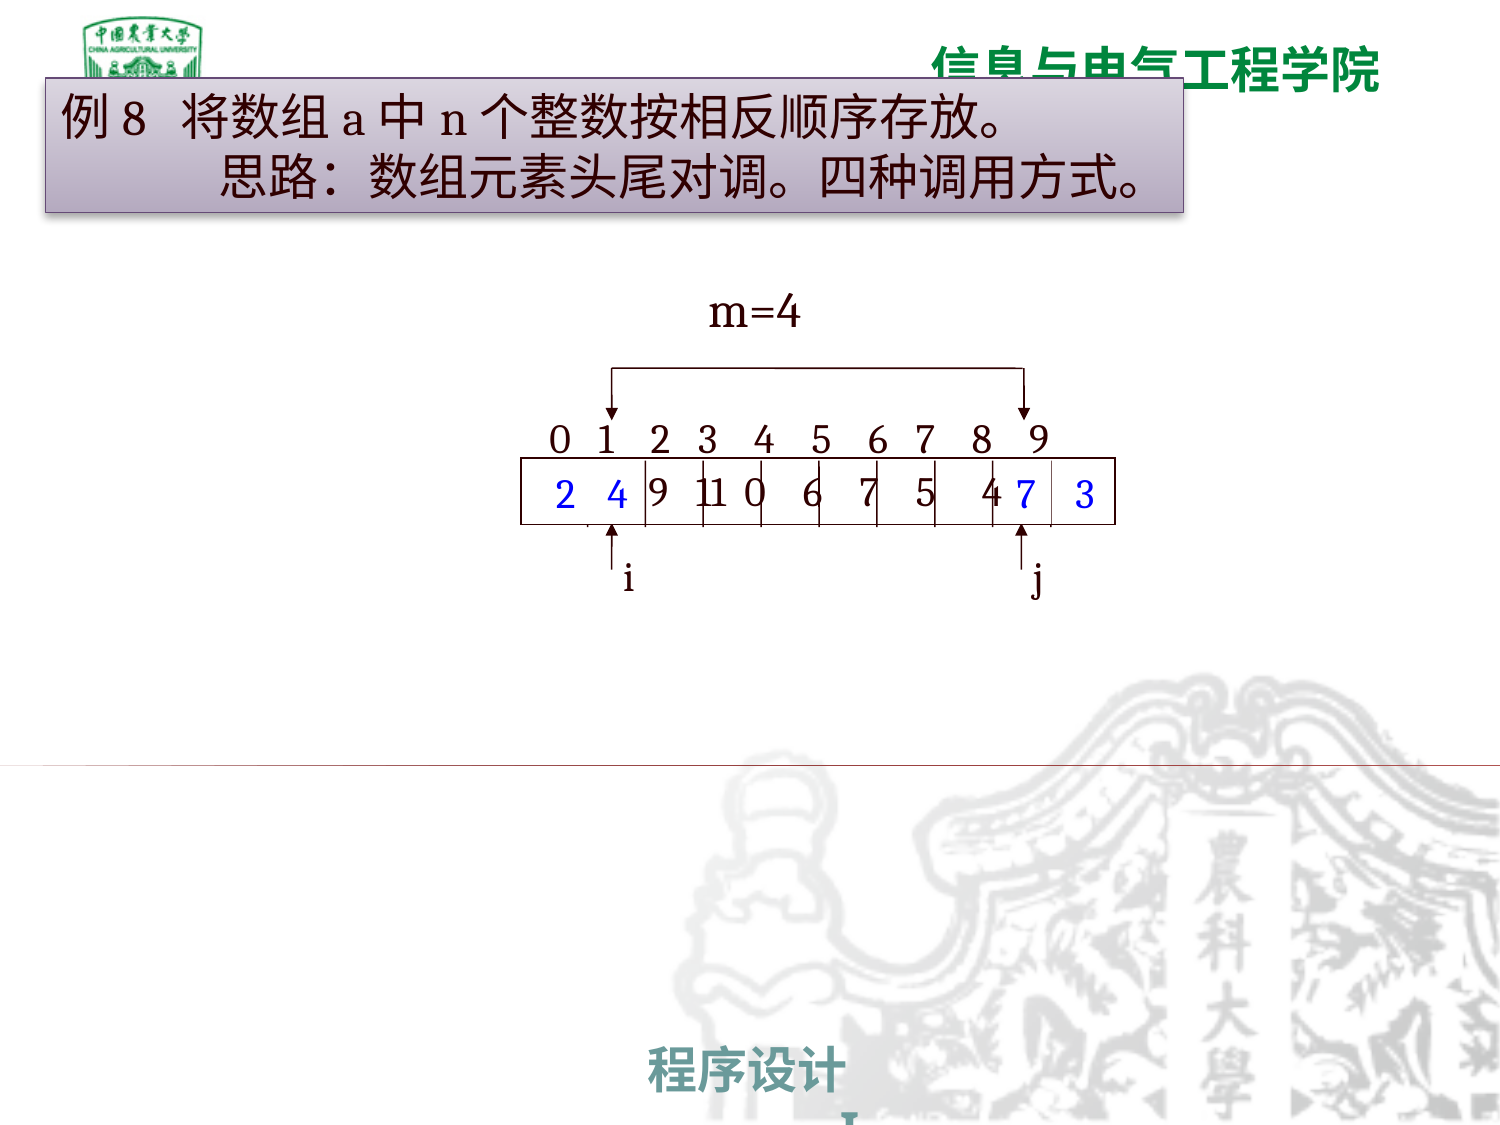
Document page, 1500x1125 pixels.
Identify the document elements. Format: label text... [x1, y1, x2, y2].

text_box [607, 537, 1060, 608]
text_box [540, 458, 1111, 525]
picture [80, 15, 206, 77]
picture [595, 397, 607, 404]
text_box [1064, 404, 1118, 531]
picture [595, 397, 1500, 765]
picture [595, 766, 1500, 1125]
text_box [383, 404, 601, 531]
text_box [607, 367, 1060, 458]
text_box 例8 将数组a中n个整数按相反顺序存放。 思路：数组元素头尾对调。四种调用方式。 [45, 77, 1184, 213]
text_box m=4 [693, 270, 816, 346]
